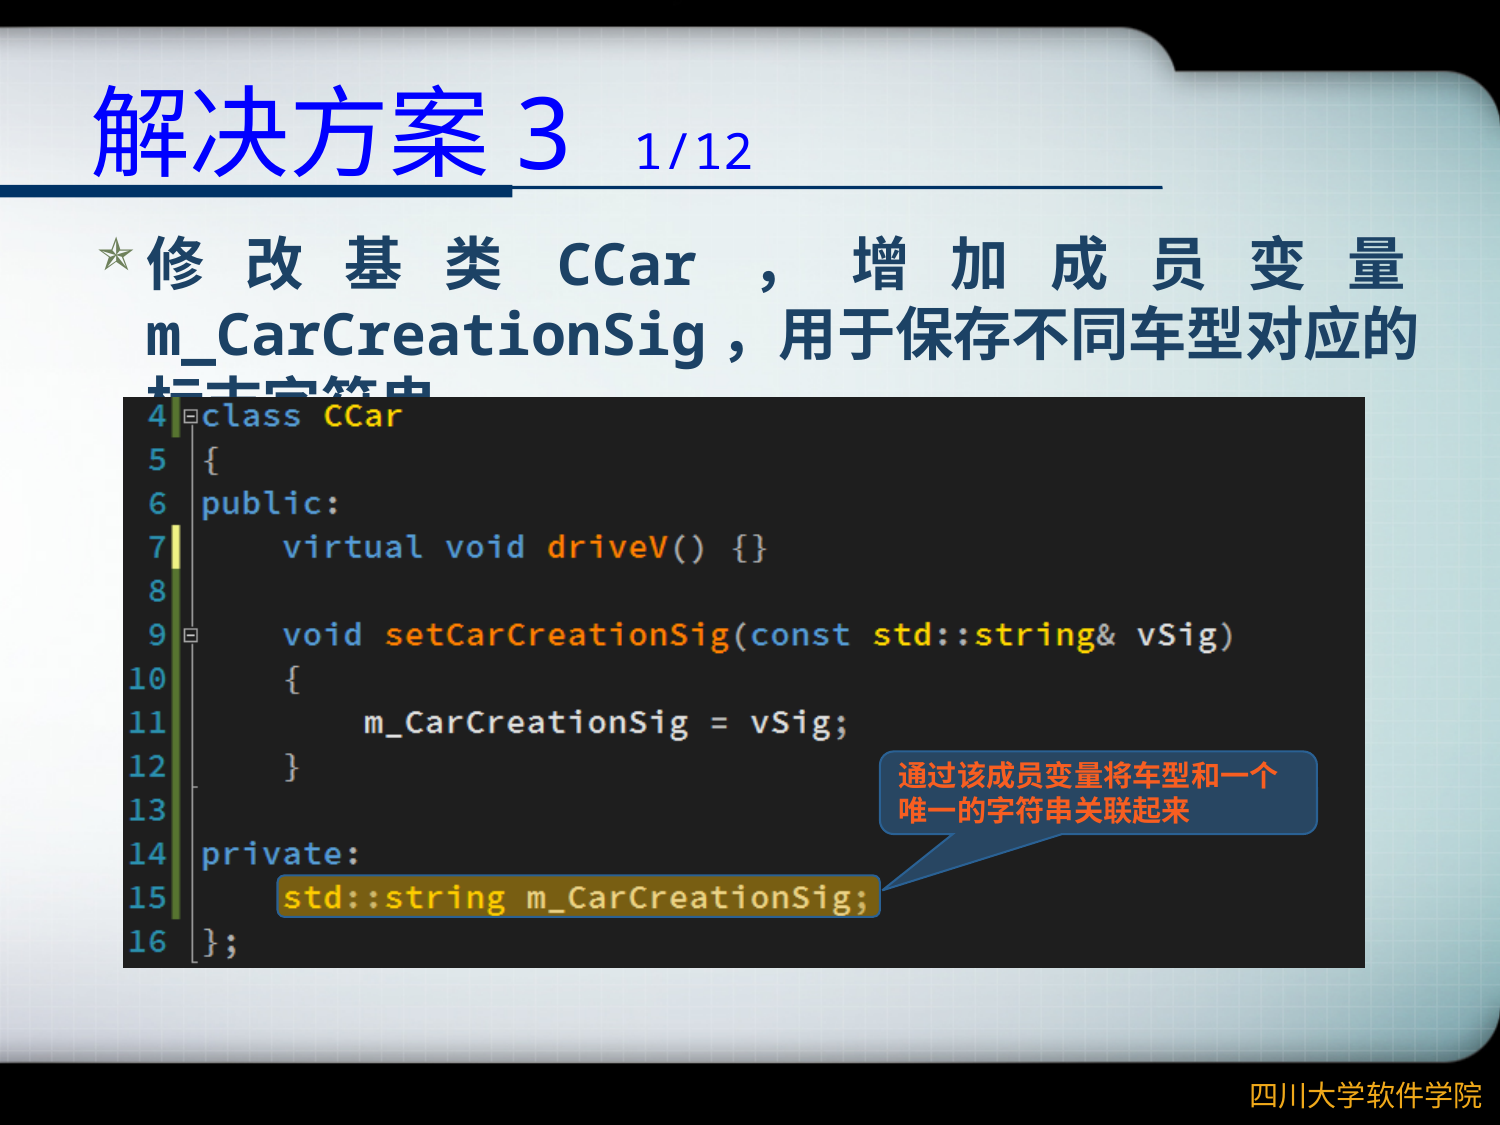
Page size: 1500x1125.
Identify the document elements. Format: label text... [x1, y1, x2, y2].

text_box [277, 751, 1317, 917]
title 解决方案3 1/12 [75, 78, 1447, 180]
list 修改基类CCar，增加成员变量m_CarCreationSig，用于保存不同车型对应的标志字符串 [75, 219, 1436, 1059]
picture [0, 0, 1500, 1125]
